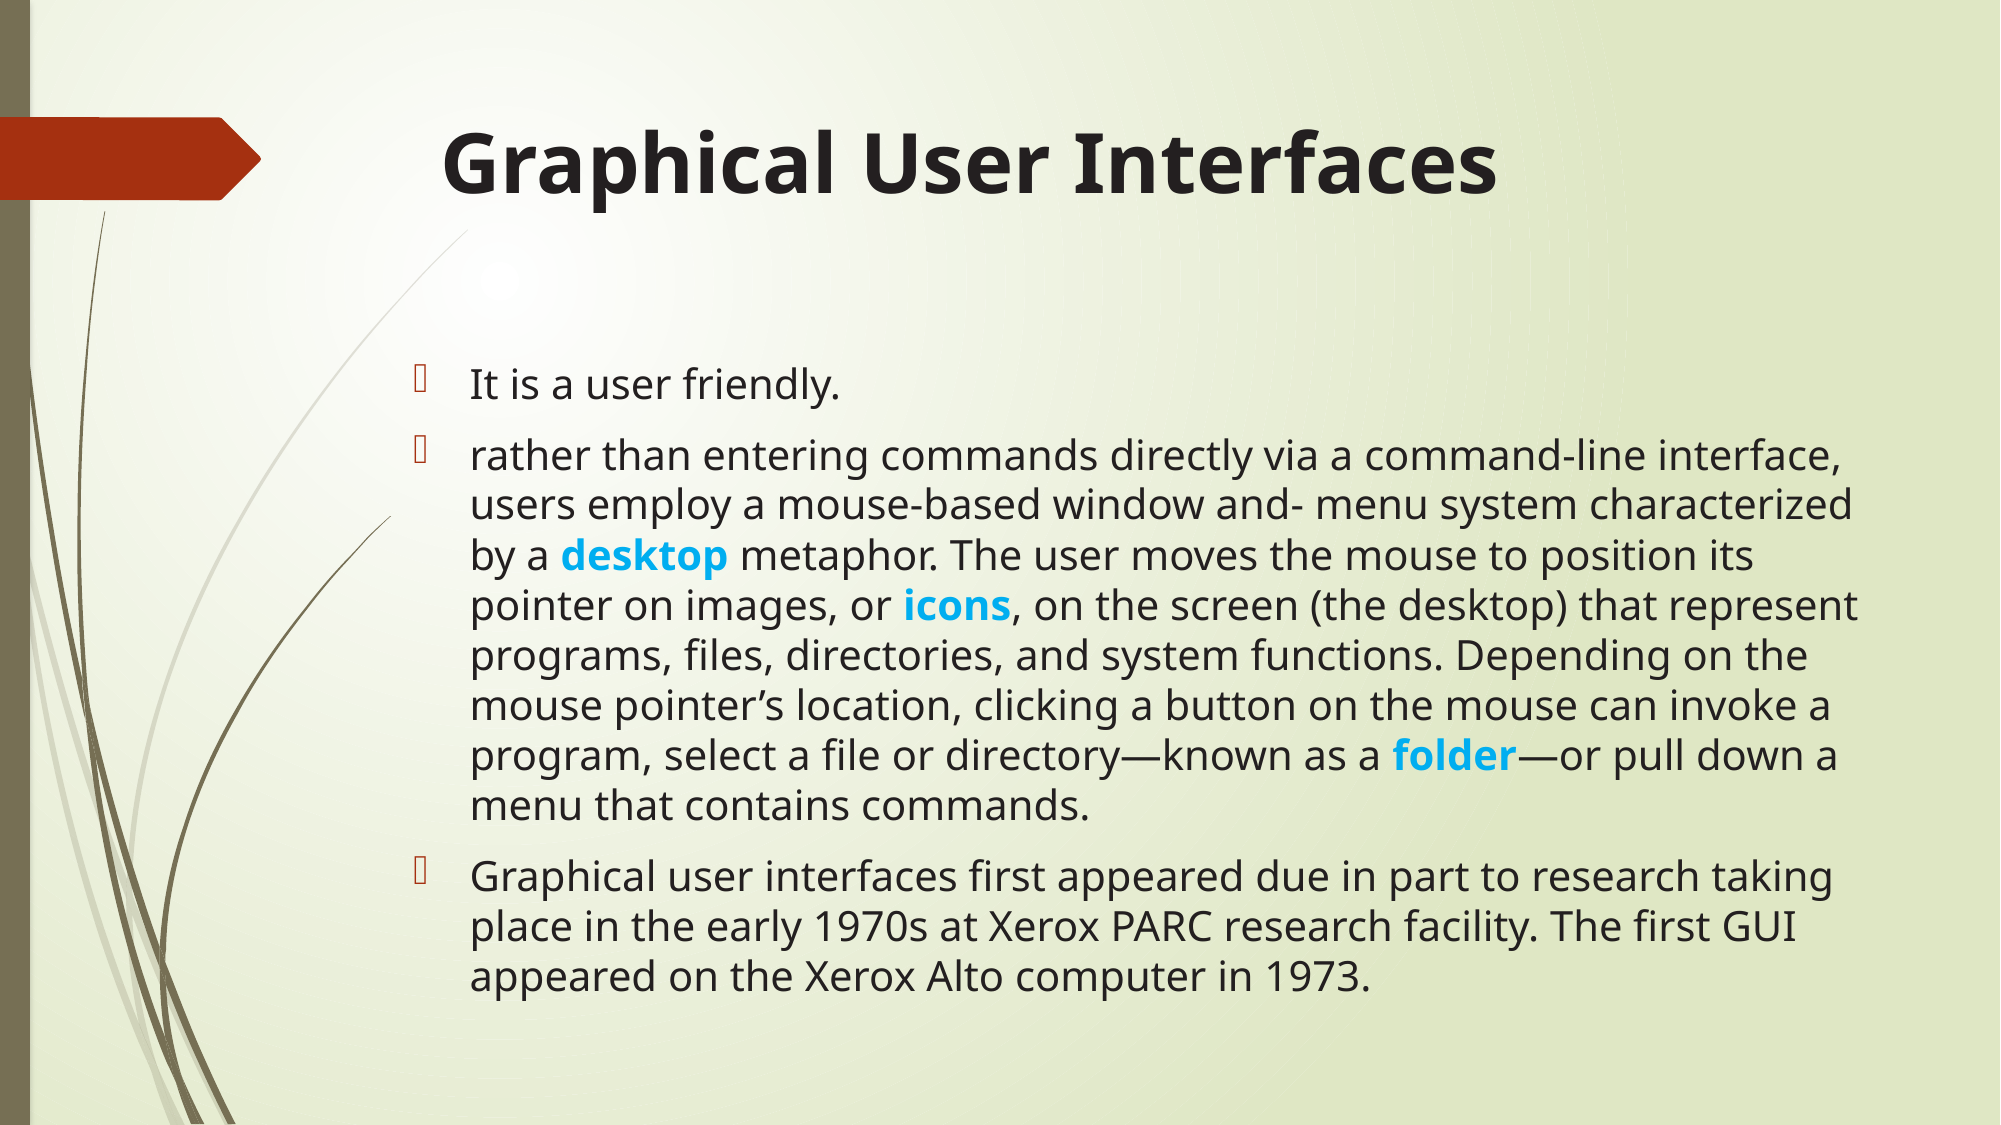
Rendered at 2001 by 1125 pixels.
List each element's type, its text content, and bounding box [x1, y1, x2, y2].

list It is a user friendly. rather than entering commands directly via a command-line interface, users employ a mouse-based window and- menu system characterized by a desktop metaphor. The user moves the mouse to position its pointer on images, or icons, on the screen (the desktop) that represent programs, files, directories, and system functions. Depending on the mouse pointer’s location, clicking a button on the mouse can invoke a program, select a file or directory—known as a folder—or pull down a menu that contains commands. Graphical user interfaces first appeared due in part to research taking place in the early 1970s at Xerox PARC research facility. The first GUI appeared on the Xerox Alto computer in 1973. [398, 350, 1888, 1064]
title Graphical User Interfaces [425, 102, 1888, 313]
